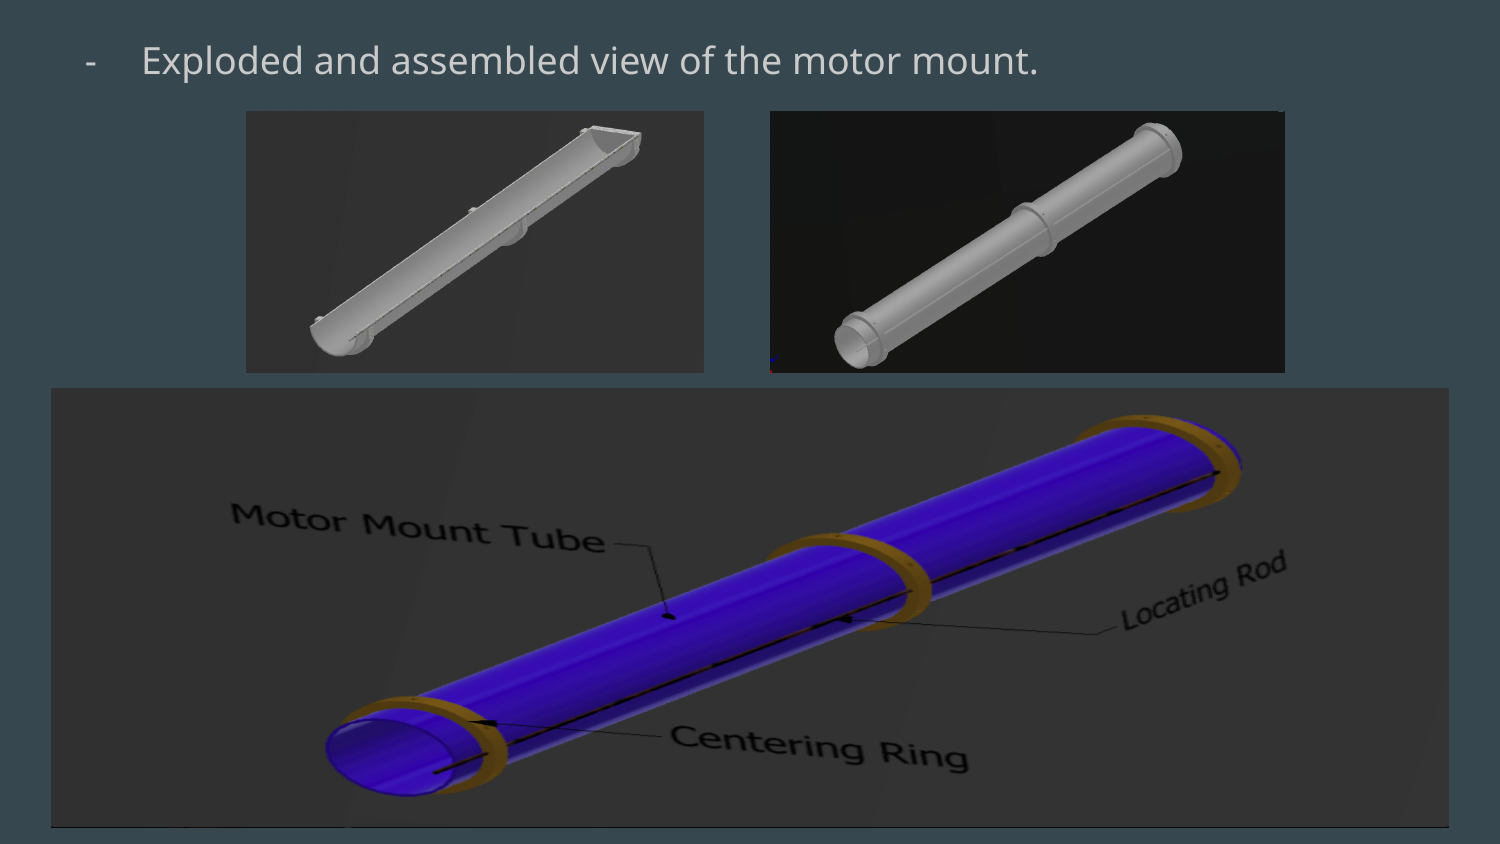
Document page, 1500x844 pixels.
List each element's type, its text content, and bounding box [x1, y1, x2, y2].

picture [50, 388, 1450, 828]
picture [246, 111, 705, 374]
list Exploded and assembled view of the motor mount. [51, 11, 1449, 388]
picture [770, 111, 1285, 374]
